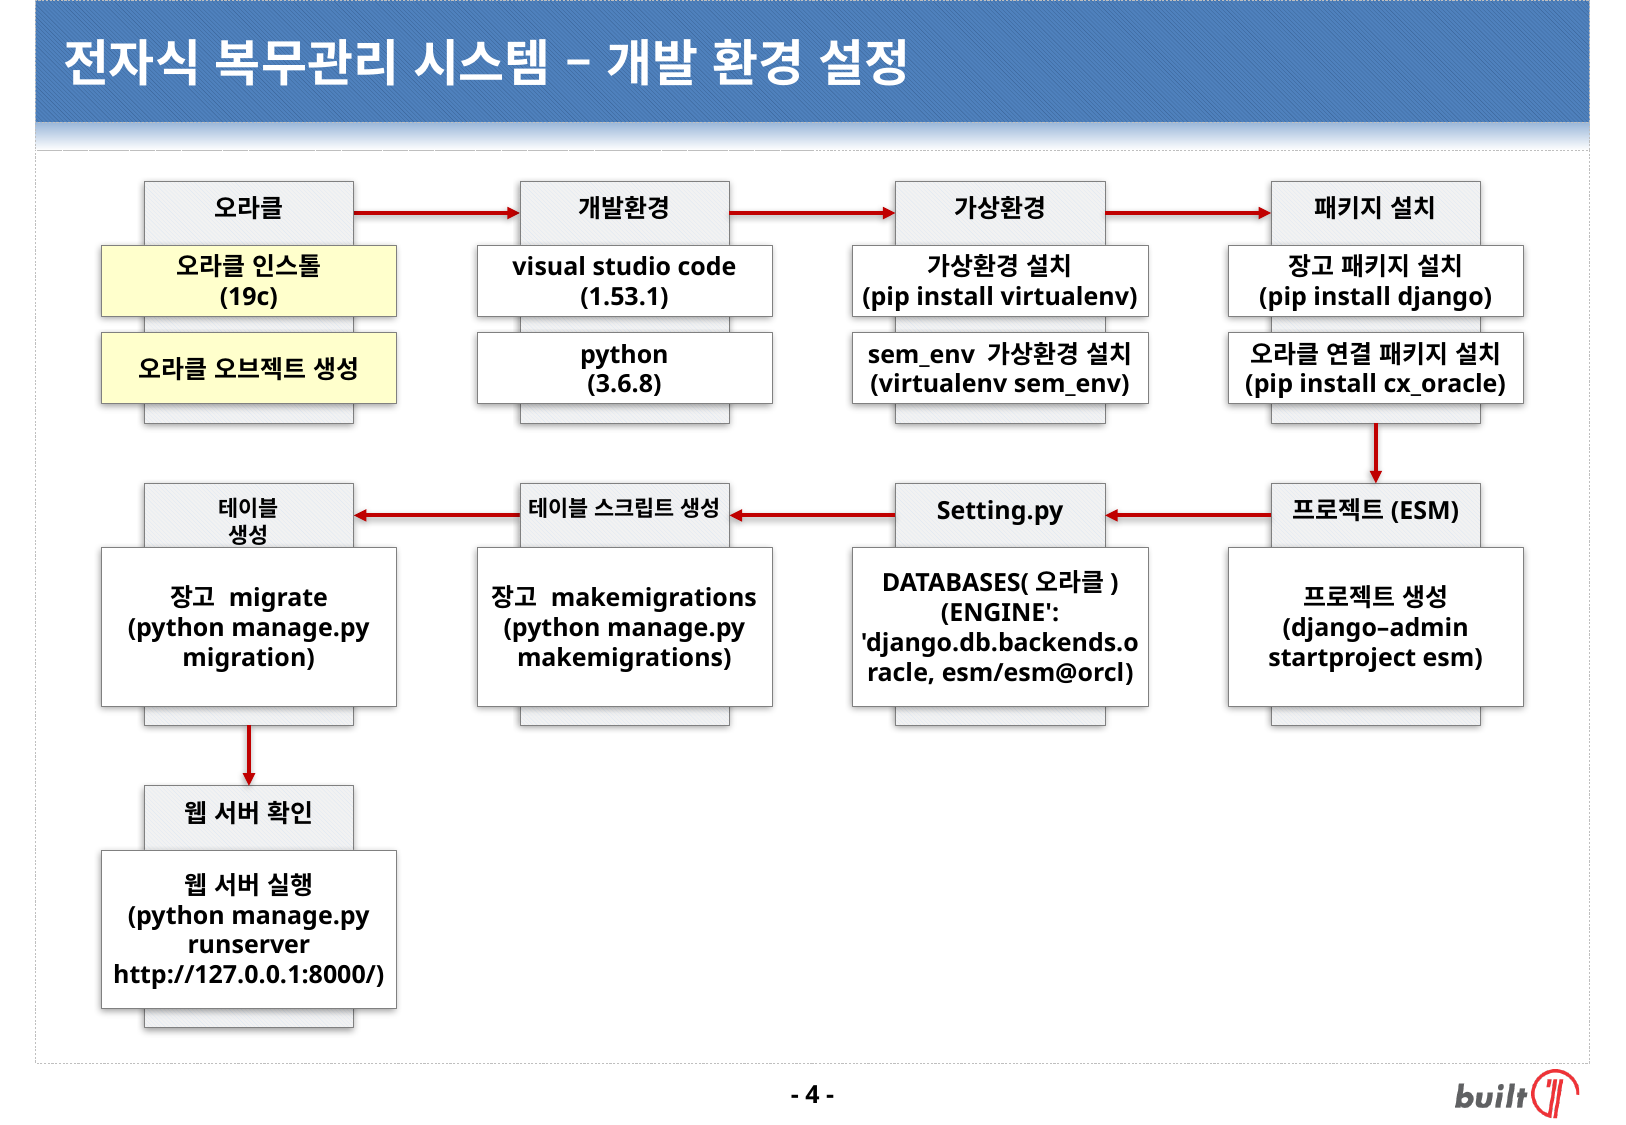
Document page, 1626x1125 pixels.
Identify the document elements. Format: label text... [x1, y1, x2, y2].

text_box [101, 483, 397, 726]
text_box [852, 483, 1149, 726]
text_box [852, 180, 1149, 424]
title 전자식 복무관리 시스템 – 개발 환경 설정 [57, 11, 1572, 112]
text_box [101, 180, 397, 424]
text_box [1227, 483, 1524, 726]
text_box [1227, 180, 1524, 424]
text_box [476, 483, 773, 726]
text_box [476, 180, 773, 424]
text_box [35, 122, 1590, 150]
picture [1455, 1069, 1585, 1120]
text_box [101, 785, 397, 1028]
